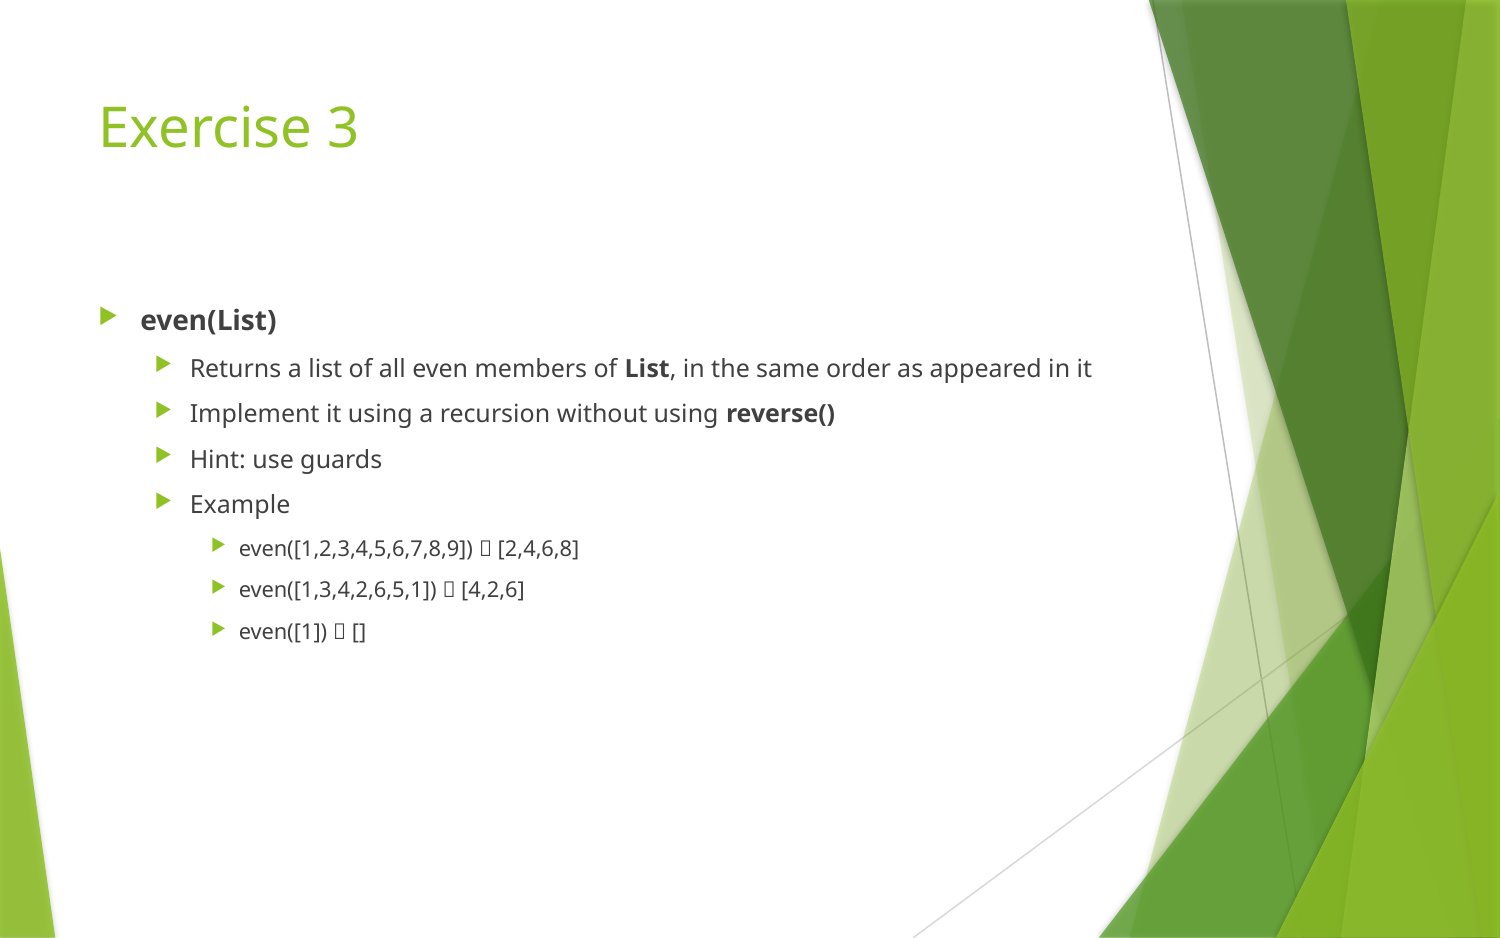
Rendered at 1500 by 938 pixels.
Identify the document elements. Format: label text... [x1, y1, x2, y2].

list even(List) Returns a list of all even members of List, in the same order as appeared in it Implement it using a recursion without using reverse() Hint: use guards Example even([1,2,3,4,5,6,7,8,9])  [2,4,6,8] even([1,3,4,2,6,5,1])  [4,2,6] even([1])  [] [83, 295, 1141, 826]
title Exercise 3 [83, 83, 1141, 264]
